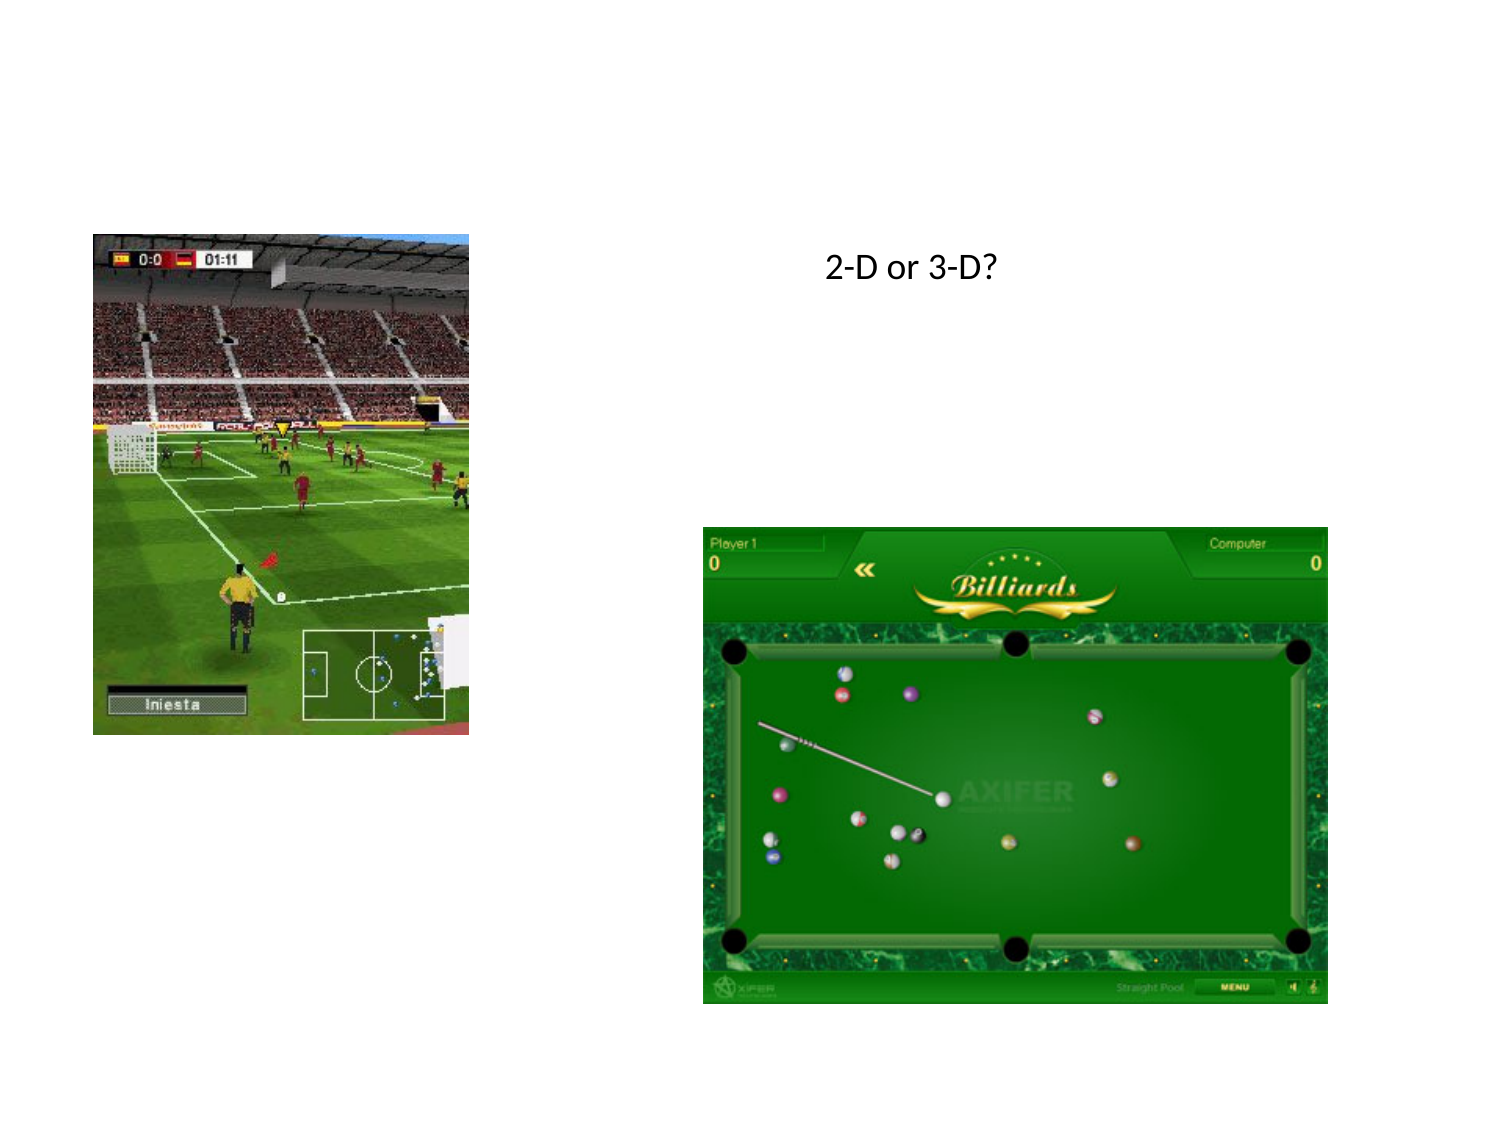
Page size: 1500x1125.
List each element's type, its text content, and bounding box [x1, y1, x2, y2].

picture [702, 527, 1329, 1005]
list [93, 234, 469, 735]
text_box 2-D or 3-D? [809, 234, 1015, 295]
